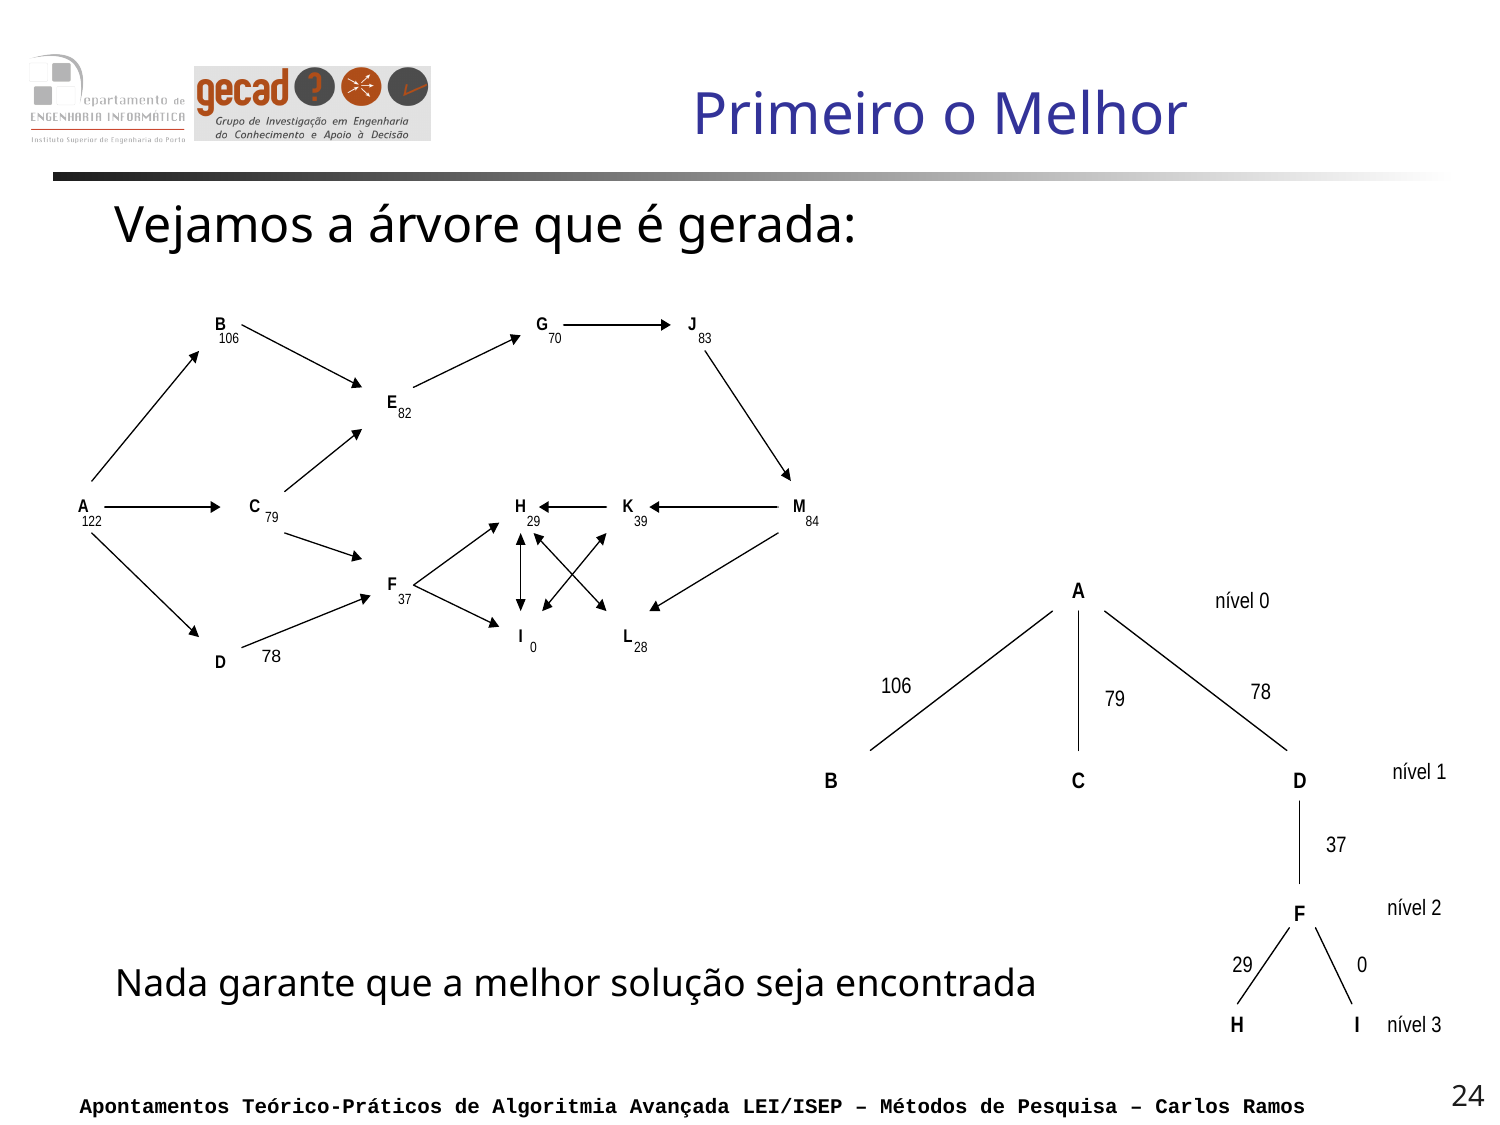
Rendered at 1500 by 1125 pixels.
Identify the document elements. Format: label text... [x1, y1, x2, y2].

list Vejamos a árvore que é gerada: Nada garante que a melhor solução seja encontrada [99, 184, 1436, 537]
list Vejamos a árvore que é gerada: Nada garante que a melhor solução seja encontrada [99, 693, 1436, 1101]
picture [29, 54, 189, 144]
picture [194, 66, 430, 141]
slide_number 24 [1187, 1096, 1500, 1125]
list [54, 290, 985, 684]
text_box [787, 538, 1500, 1090]
title Primeiro o Melhor [430, 66, 1451, 154]
